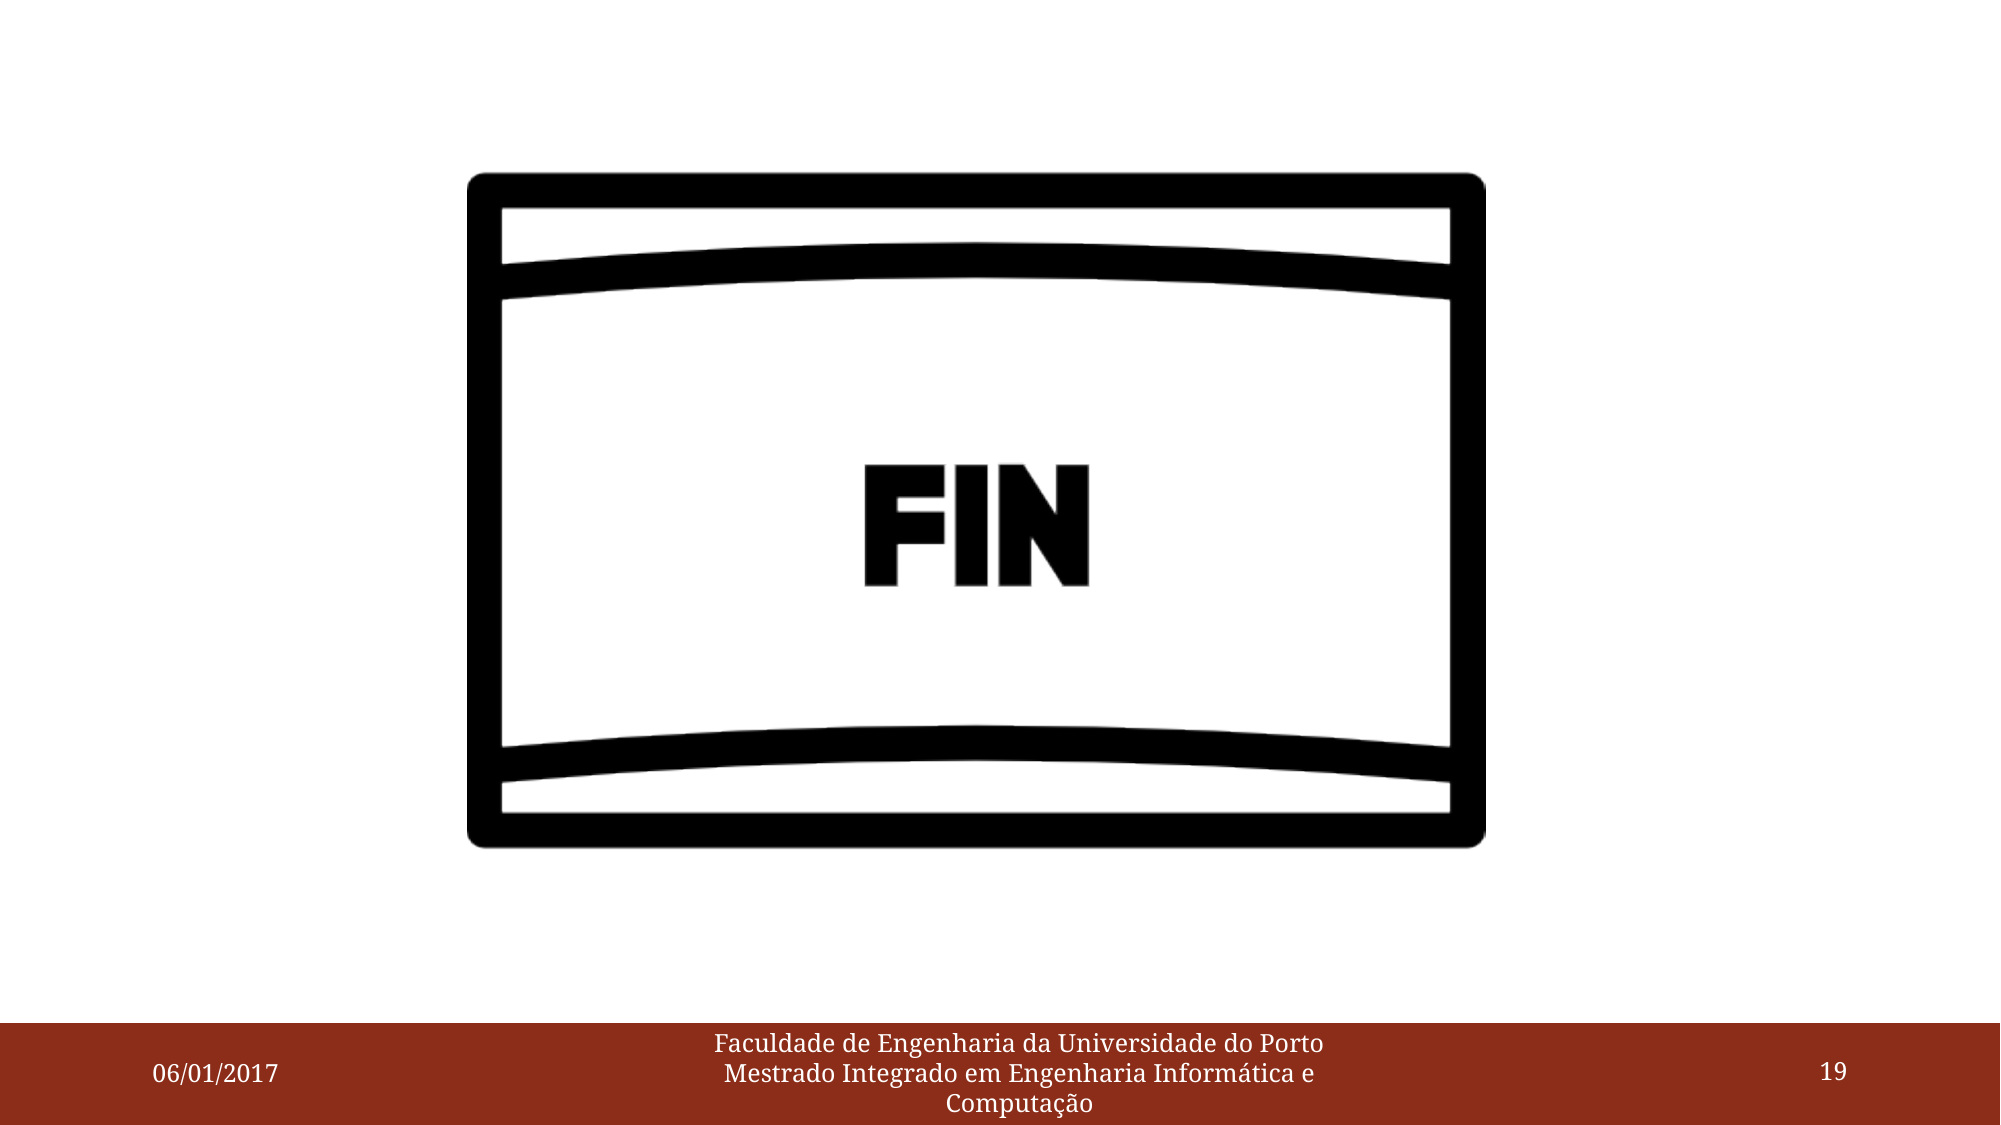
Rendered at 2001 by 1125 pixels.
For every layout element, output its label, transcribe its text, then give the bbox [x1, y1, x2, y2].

picture [467, 1, 1486, 1021]
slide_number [137, 1042, 588, 1103]
text_box [0, 1023, 2000, 1125]
footer Faculdade de Engenharia da Universidade do Porto Mestrado Integrado em Engenharia Informática e Computação [662, 1042, 1377, 1103]
slide_number 19 [1412, 1042, 1863, 1103]
